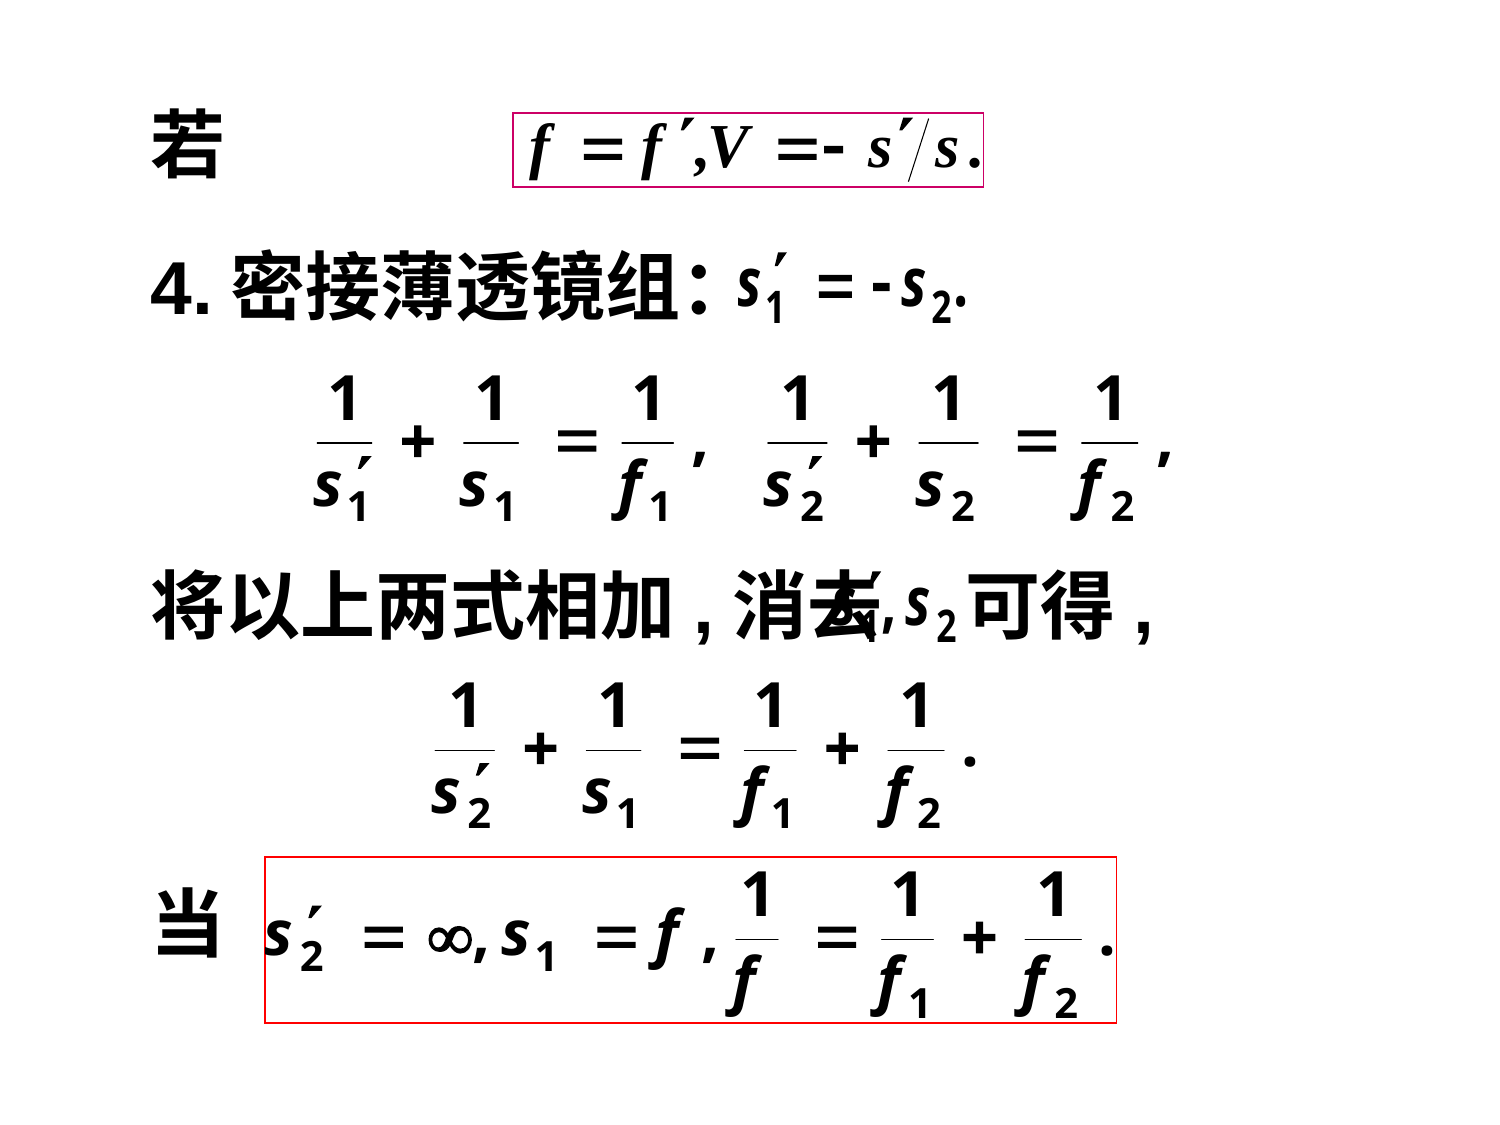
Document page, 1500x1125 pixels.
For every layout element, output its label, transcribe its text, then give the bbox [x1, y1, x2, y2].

text_box 当 [135, 869, 254, 975]
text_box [430, 668, 1069, 834]
text_box 若 [135, 90, 254, 195]
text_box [832, 562, 958, 649]
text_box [312, 361, 1176, 527]
text_box 将以上两式相加,消去 [135, 550, 950, 656]
text_box 4.密接薄透镜组： [135, 231, 798, 337]
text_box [737, 243, 970, 330]
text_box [513, 113, 983, 187]
text_box 可得, [950, 550, 1176, 656]
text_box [265, 857, 1116, 1023]
